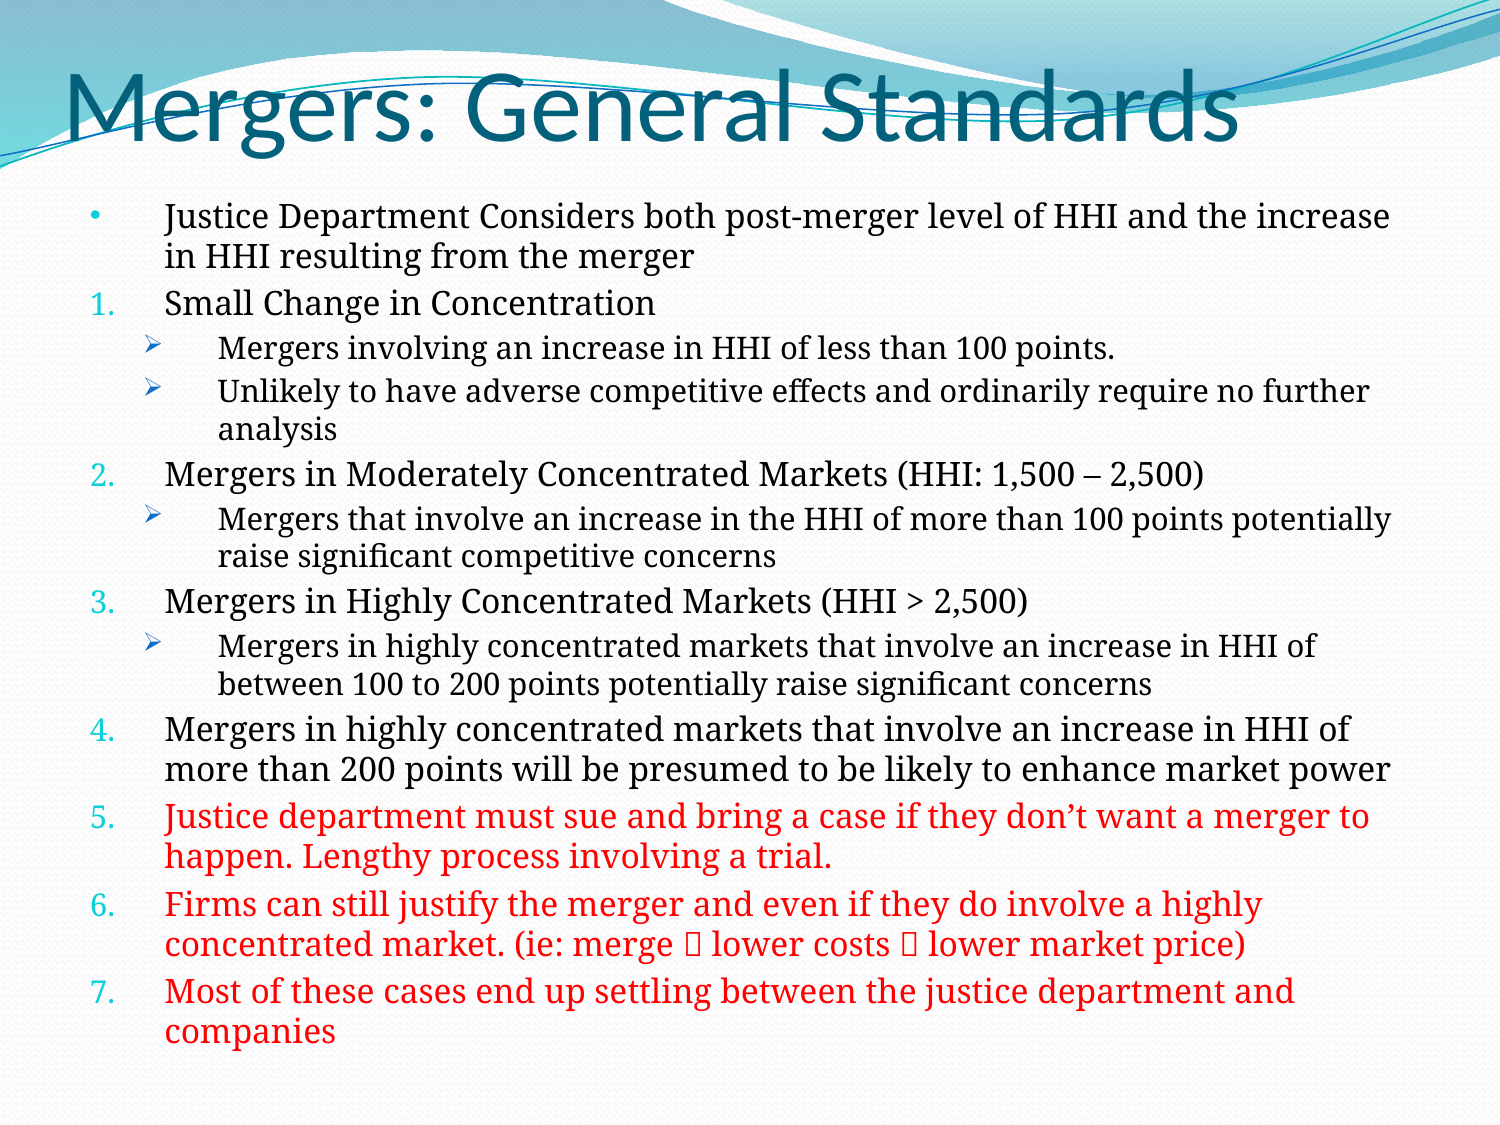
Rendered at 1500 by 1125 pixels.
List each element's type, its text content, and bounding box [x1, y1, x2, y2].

title Mergers: General Standards [62, 0, 1413, 163]
list Justice Department Considers both post-merger level of HHI and the increase in HHI resulting from the merger Small Change in Concentration Mergers involving an increase in HHI of less than 100 points. Unlikely to have adverse competitive effects and ordinarily require no further analysis Mergers in Moderately Concentrated Markets (HHI: 1,500 – 2,500) Mergers that involve an increase in the HHI of more than 100 points potentially raise significant competitive concerns Mergers in Highly Concentrated Markets (HHI > 2,500) Mergers in highly concentrated markets that involve an increase in HHI of between 100 to 200 points potentially raise significant concerns Mergers in highly concentrated markets that involve an increase in HHI of more than 200 points will be presumed to be likely to enhance market power Justice department must sue and bring a case if they don’t want a merger to happen. Lengthy process involving a trial. Firms can still justify the merger and even if they do involve a highly concentrated market. (ie: merge  lower costs  lower market price) Most of these cases end up settling between the justice department and companies [75, 187, 1425, 1088]
